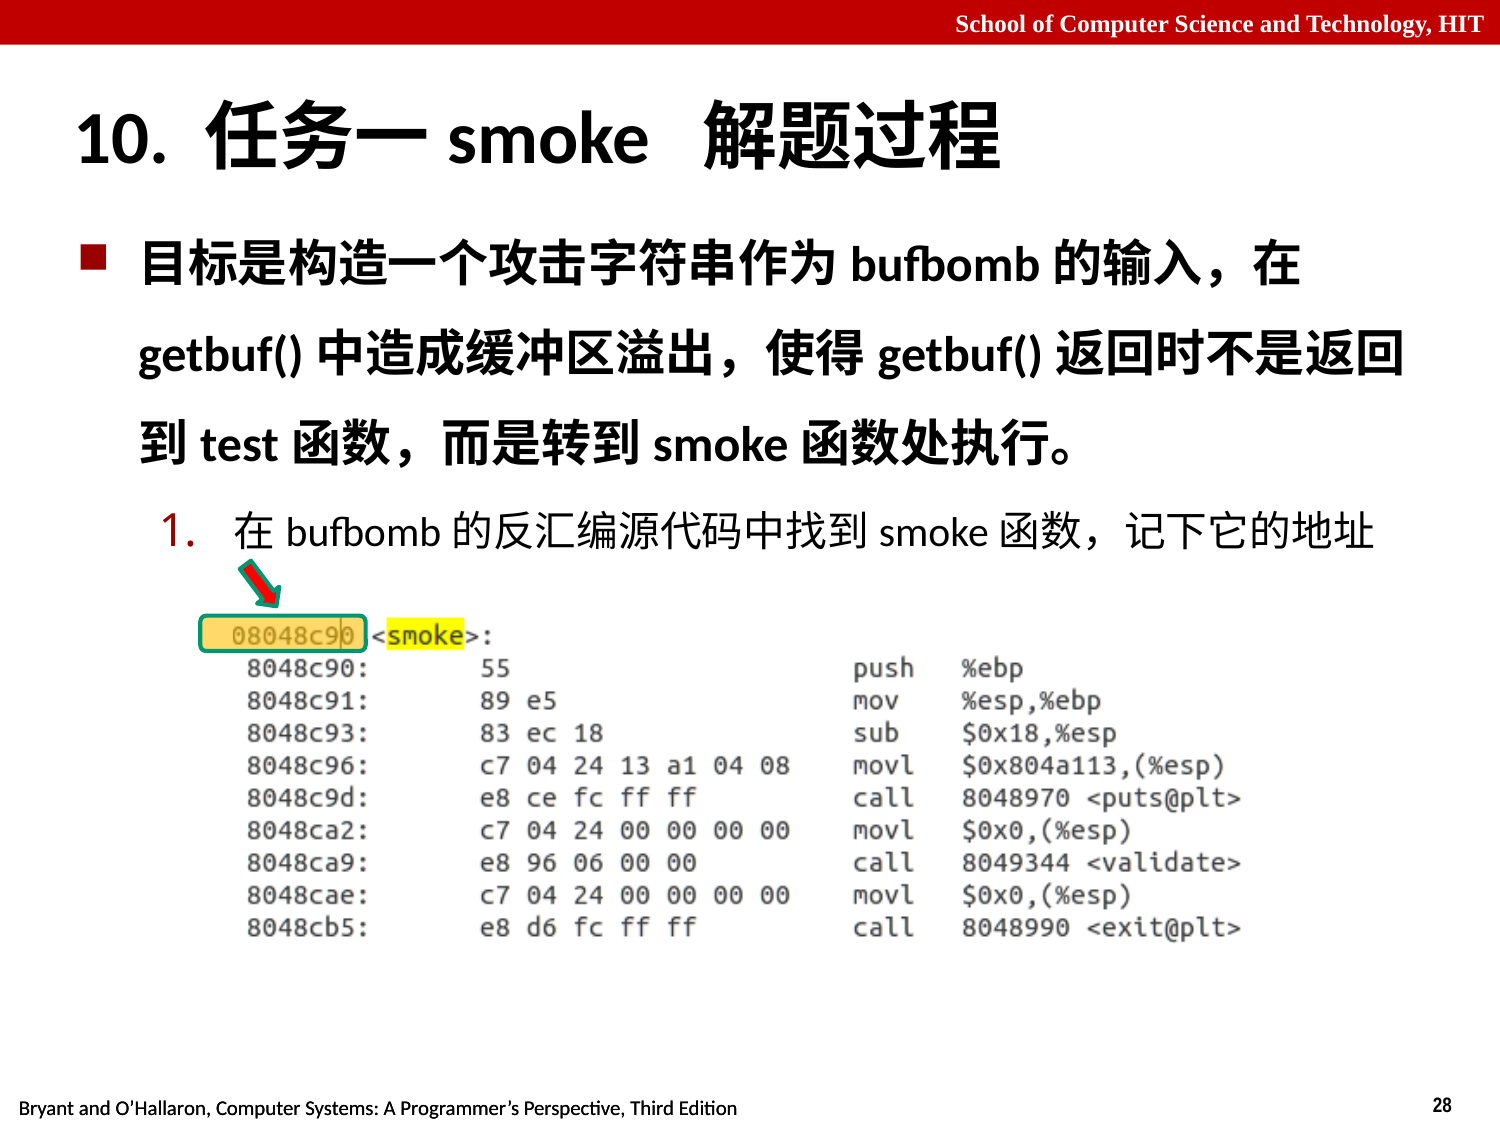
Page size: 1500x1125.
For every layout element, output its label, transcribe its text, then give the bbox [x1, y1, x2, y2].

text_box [200, 559, 1261, 953]
list 目标是构造一个攻击字符串作为bufbomb的输入，在getbuf()中造成缓冲区溢出，使得getbuf()返回时不是返回到test函数，而是转到smoke函数处执行。 在bufbomb的反汇编源代码中找到smoke函数，记下它的地址 [66, 194, 1427, 1022]
title 10. 任务一smoke 解题过程 [58, 71, 1500, 197]
